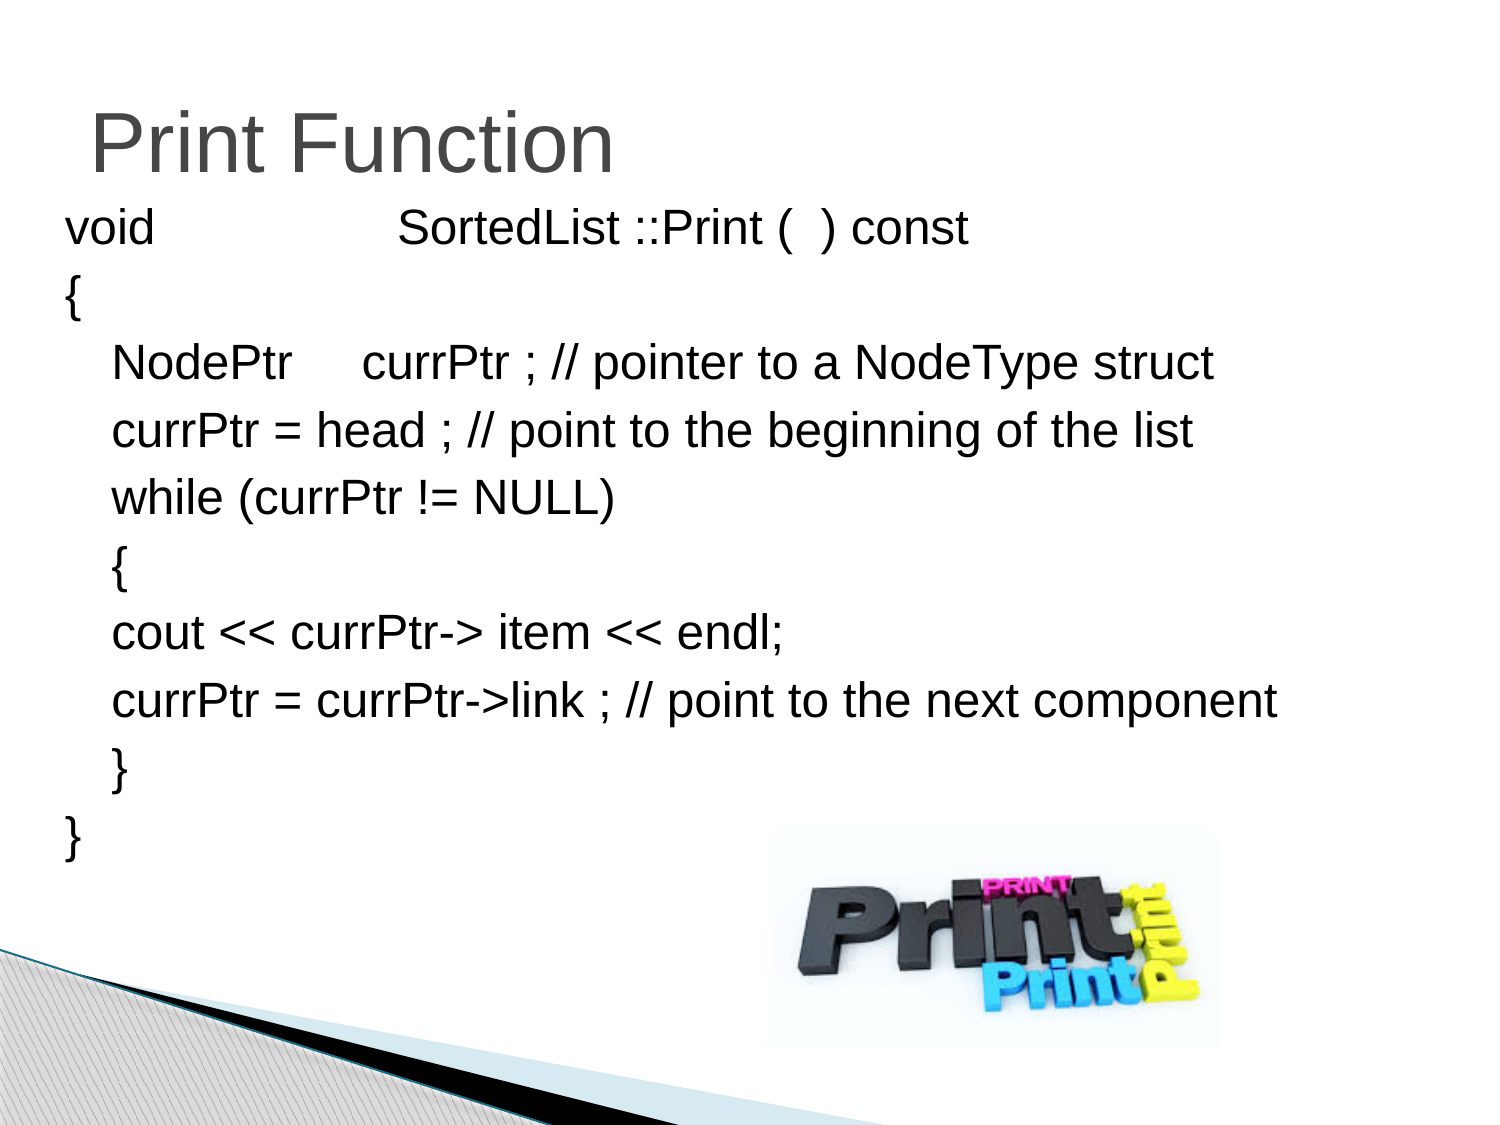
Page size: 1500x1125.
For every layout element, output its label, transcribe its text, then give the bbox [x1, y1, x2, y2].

list void SortedList ::Print ( ) const { NodePtr currPtr ; // pointer to a NodeType struct currPtr = head ; // point to the beginning of the list while (currPtr != NULL) { cout << currPtr-> item << endl; currPtr = currPtr->link ; // point to the next component } } [50, 187, 1450, 897]
title Print Function [75, 45, 1425, 187]
picture [749, 811, 1240, 1064]
